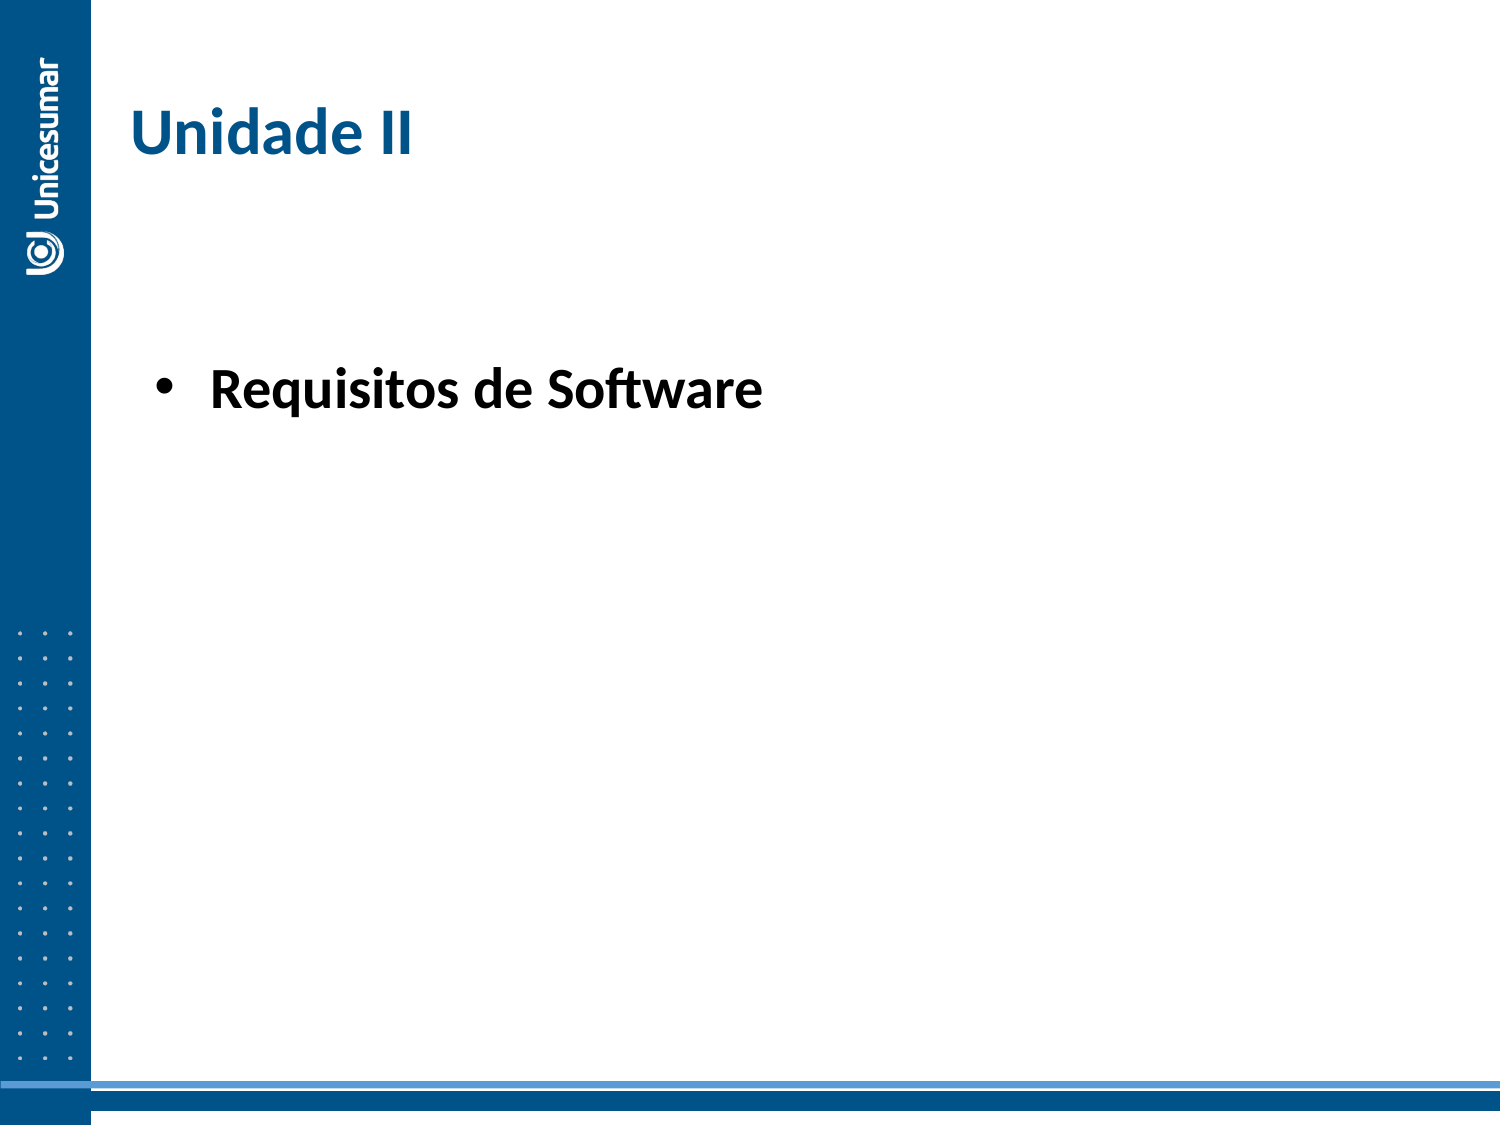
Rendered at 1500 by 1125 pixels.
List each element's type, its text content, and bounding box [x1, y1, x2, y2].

picture [18, 631, 83, 1060]
list Unidade II [115, 96, 1412, 170]
picture [27, 58, 64, 275]
list Requisitos de Software [139, 273, 1470, 463]
